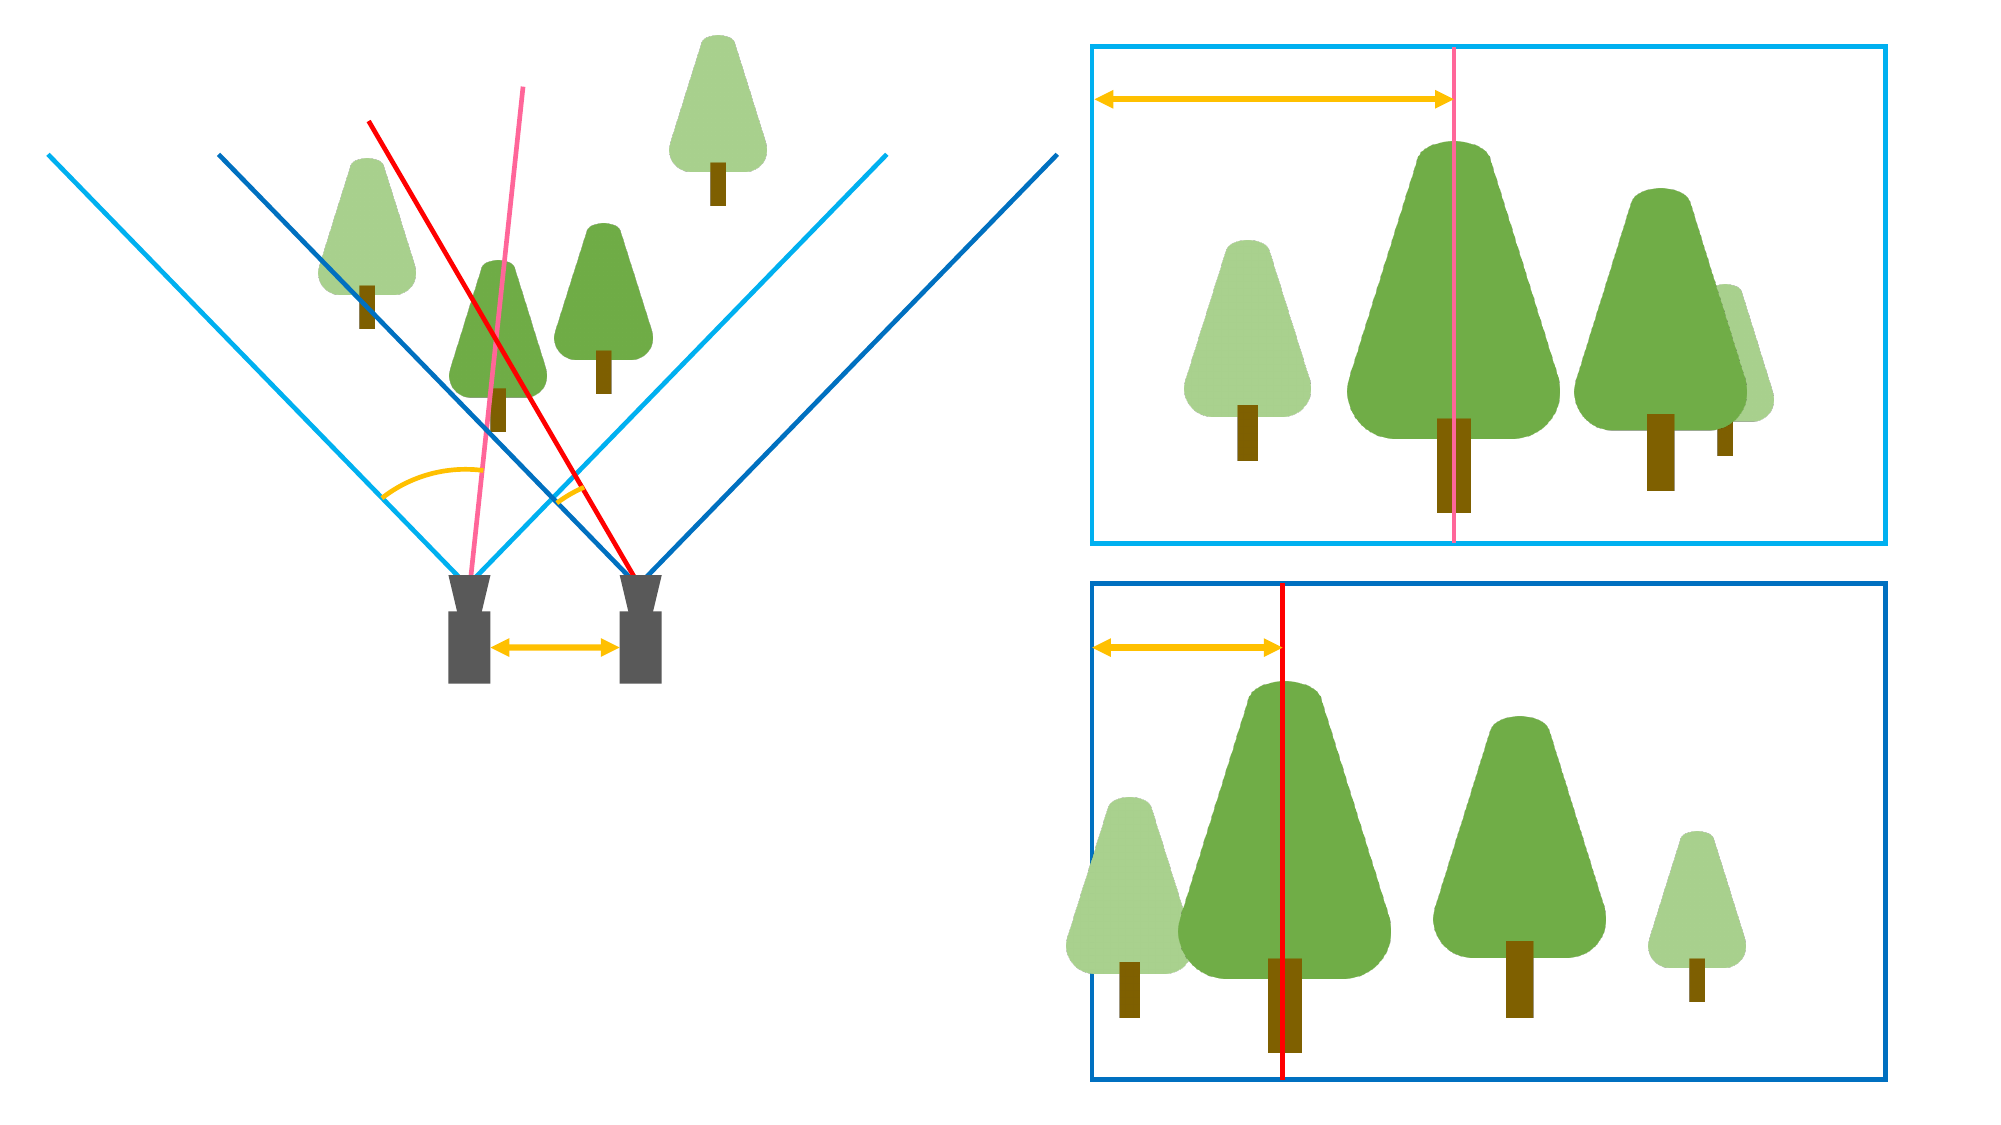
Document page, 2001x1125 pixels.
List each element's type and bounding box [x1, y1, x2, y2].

picture [1283, 681, 1391, 1053]
text_box [1454, 46, 1886, 544]
text_box [218, 154, 368, 586]
picture [1066, 681, 1282, 1053]
picture [1574, 188, 1774, 491]
text_box [368, 120, 640, 586]
text_box [47, 154, 218, 586]
picture [669, 35, 767, 154]
picture [1648, 831, 1746, 1002]
text_box [1091, 46, 1453, 544]
text_box [640, 154, 1058, 586]
text_box [1091, 582, 1886, 1081]
picture [1433, 716, 1606, 1019]
picture [1347, 141, 1453, 513]
picture [1454, 141, 1560, 513]
text_box [469, 86, 524, 120]
text_box [619, 575, 662, 684]
picture [1184, 240, 1311, 461]
text_box [448, 575, 491, 684]
